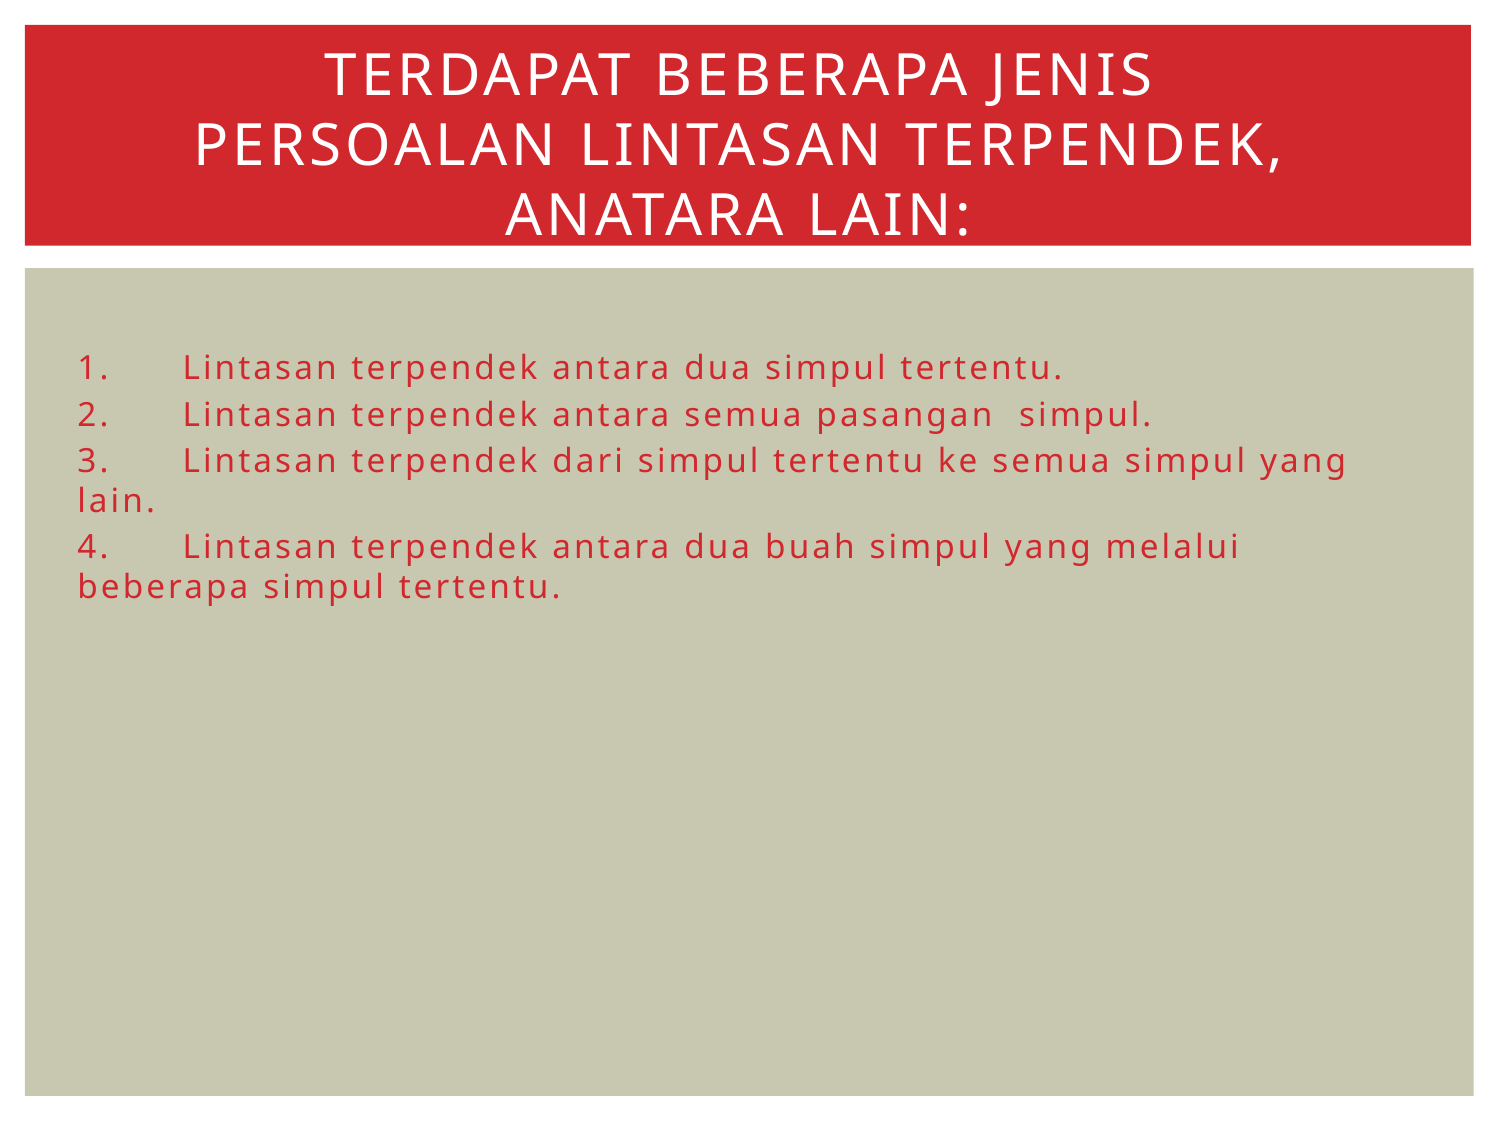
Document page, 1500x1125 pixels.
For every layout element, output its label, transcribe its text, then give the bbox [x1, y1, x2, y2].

title Terdapat beberapa jenis persoalan lintasan terpendek, anatara lain: [123, 137, 1358, 228]
list 1. Lintasan terpendek antara dua simpul tertentu. 2. Lintasan terpendek antara semua pasangan simpul. 3. Lintasan terpendek dari simpul tertentu ke semua simpul yang lain. 4. Lintasan terpendek antara dua buah simpul yang melalui beberapa simpul tertentu. [62, 281, 1442, 1005]
